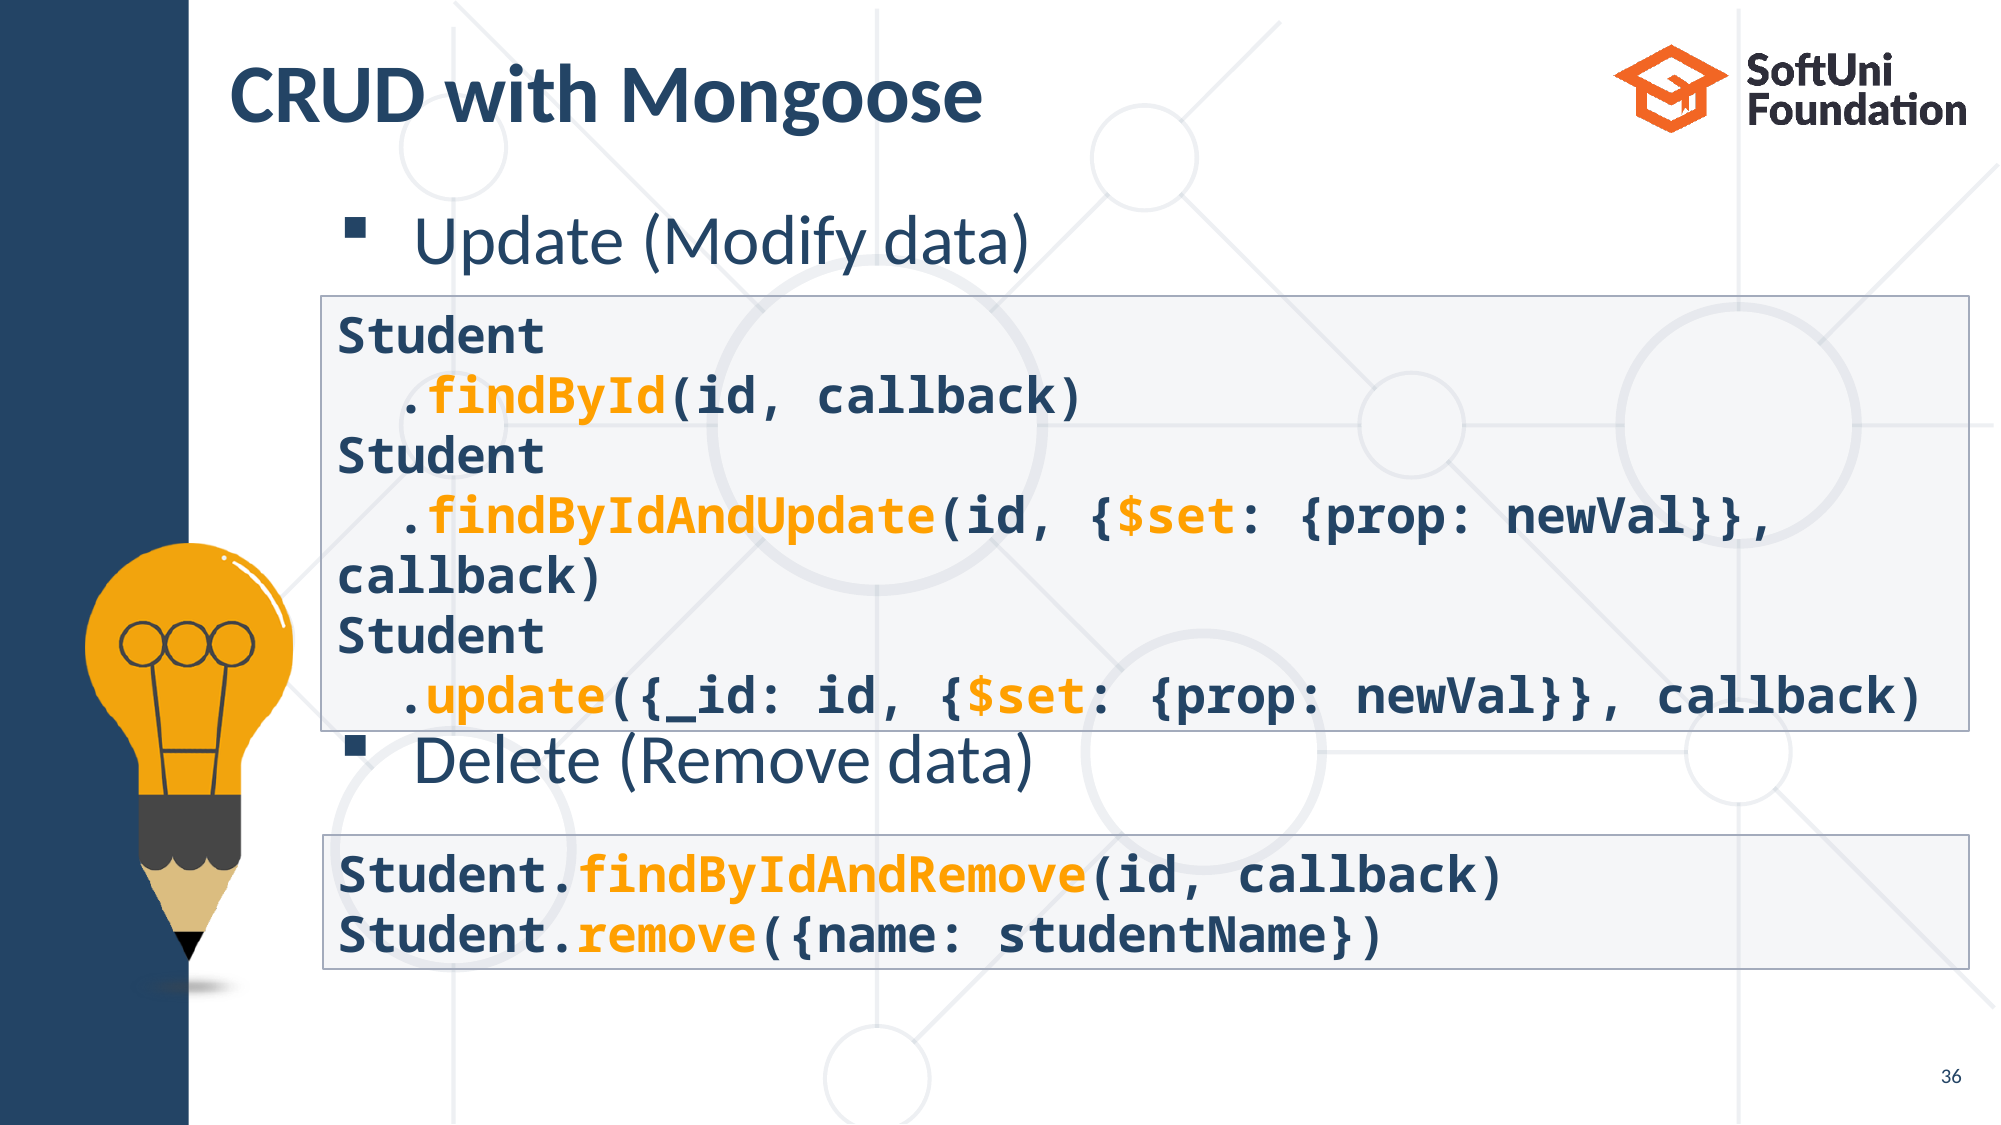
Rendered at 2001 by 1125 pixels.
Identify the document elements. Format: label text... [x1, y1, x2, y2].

picture [1613, 44, 1966, 133]
list Update (Modify data) Delete (Remove data) [321, 183, 1968, 295]
list Update (Modify data) Delete (Remove data) [321, 731, 1968, 1050]
slide_number 36 [1897, 1049, 1968, 1101]
picture [85, 543, 293, 1003]
text_box Student.findByIdAndRemove(id, callback) Student.remove({name: studentName}) [323, 834, 1970, 970]
title CRUD with Mongoose [212, 16, 1591, 162]
text_box Student .findById(id, callback) Student .findByIdAndUpdate(id, {$set: {prop: newVal}}, callback) Student .update({_id: id, {$set: {prop: newVal}}, callback) [321, 295, 1970, 731]
